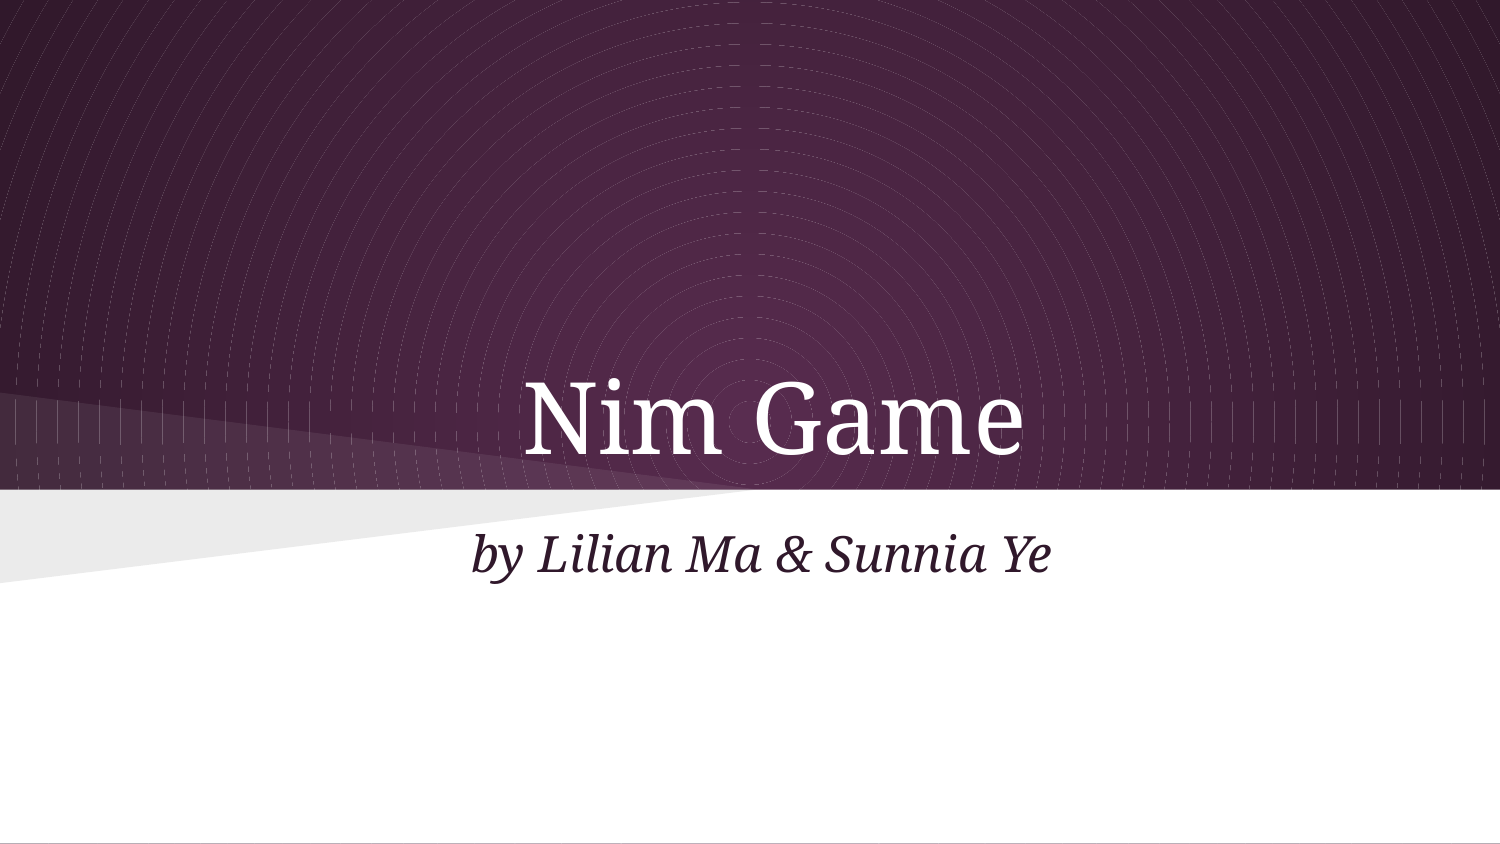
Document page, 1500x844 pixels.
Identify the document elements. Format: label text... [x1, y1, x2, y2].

subtitle by Lilian Ma & Sunnia Ye [112, 507, 1388, 617]
title Nim Game [112, 286, 1388, 490]
